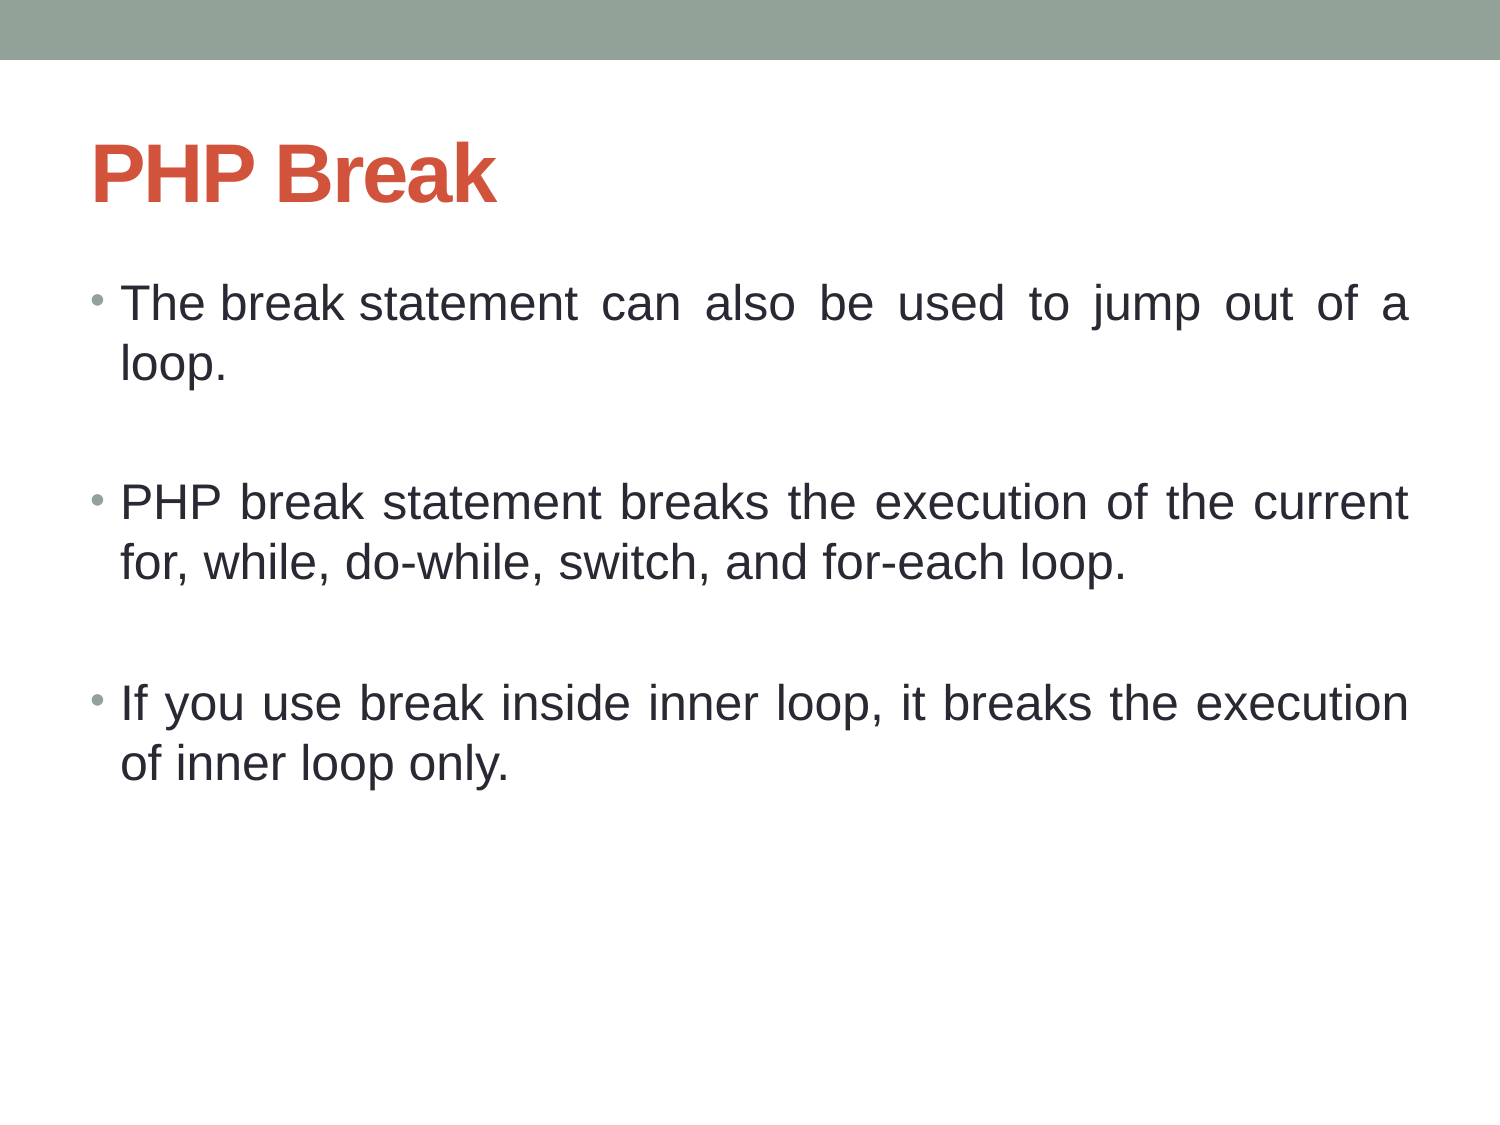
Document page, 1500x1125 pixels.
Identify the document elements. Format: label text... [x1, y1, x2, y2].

title PHP Break [75, 87, 1425, 250]
list The break statement can also be used to jump out of a loop. PHP break statement breaks the execution of the current for, while, do-while, switch, and for-each loop. If you use break inside inner loop, it breaks the execution of inner loop only. [75, 262, 1425, 1063]
